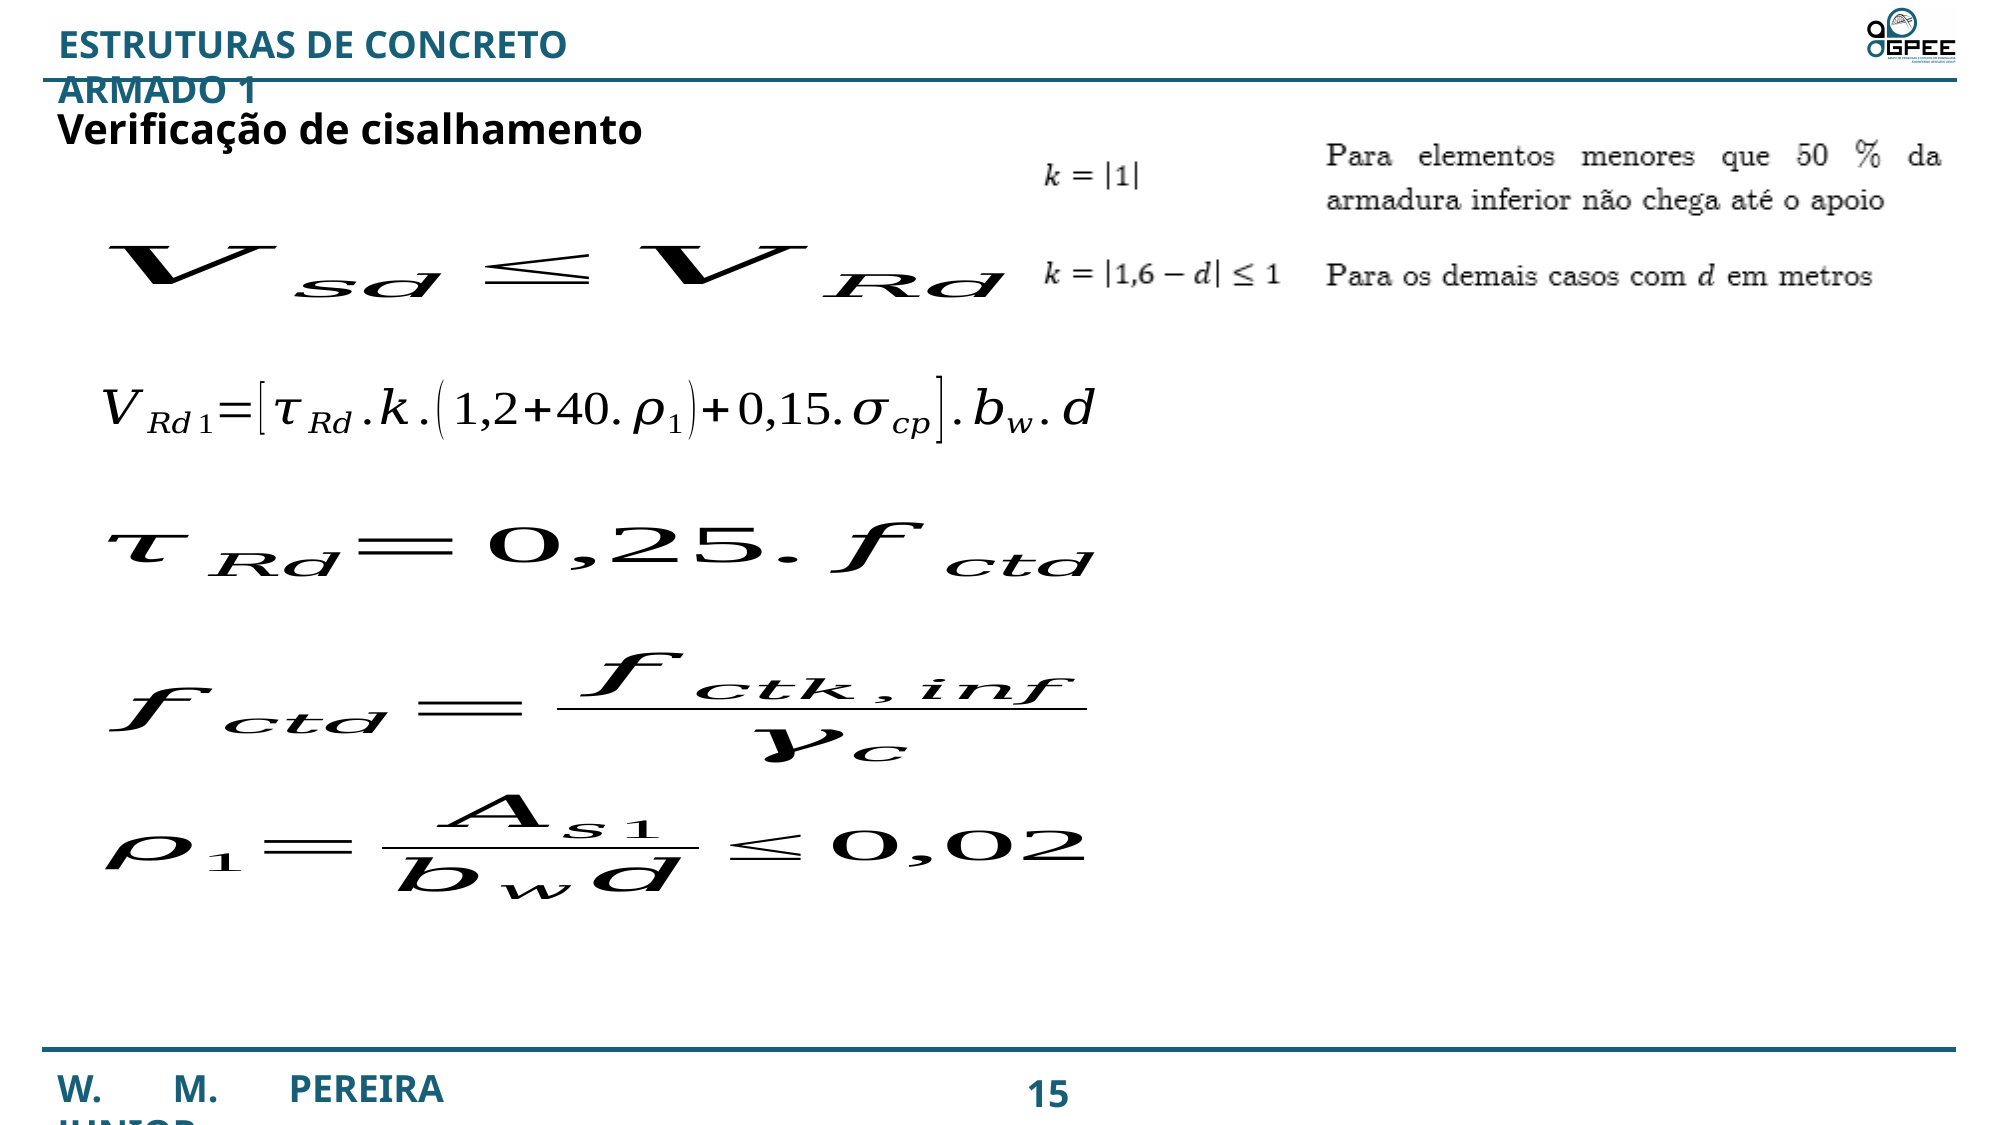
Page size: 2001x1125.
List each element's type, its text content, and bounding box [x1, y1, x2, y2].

text_box ESTRUTURAS DE CONCRETO ARMADO 1 [43, 13, 729, 79]
text_box Verificação de cisalhamento [42, 95, 1459, 161]
picture [1866, 6, 1957, 65]
text_box ESTRUTURAS DE CONCRETO ARMADO 1 [43, 91, 729, 95]
picture [1020, 118, 1957, 314]
text_box 15 [999, 1062, 1098, 1125]
text_box W. M. PEREIRA JUNIOR [42, 1058, 460, 1125]
